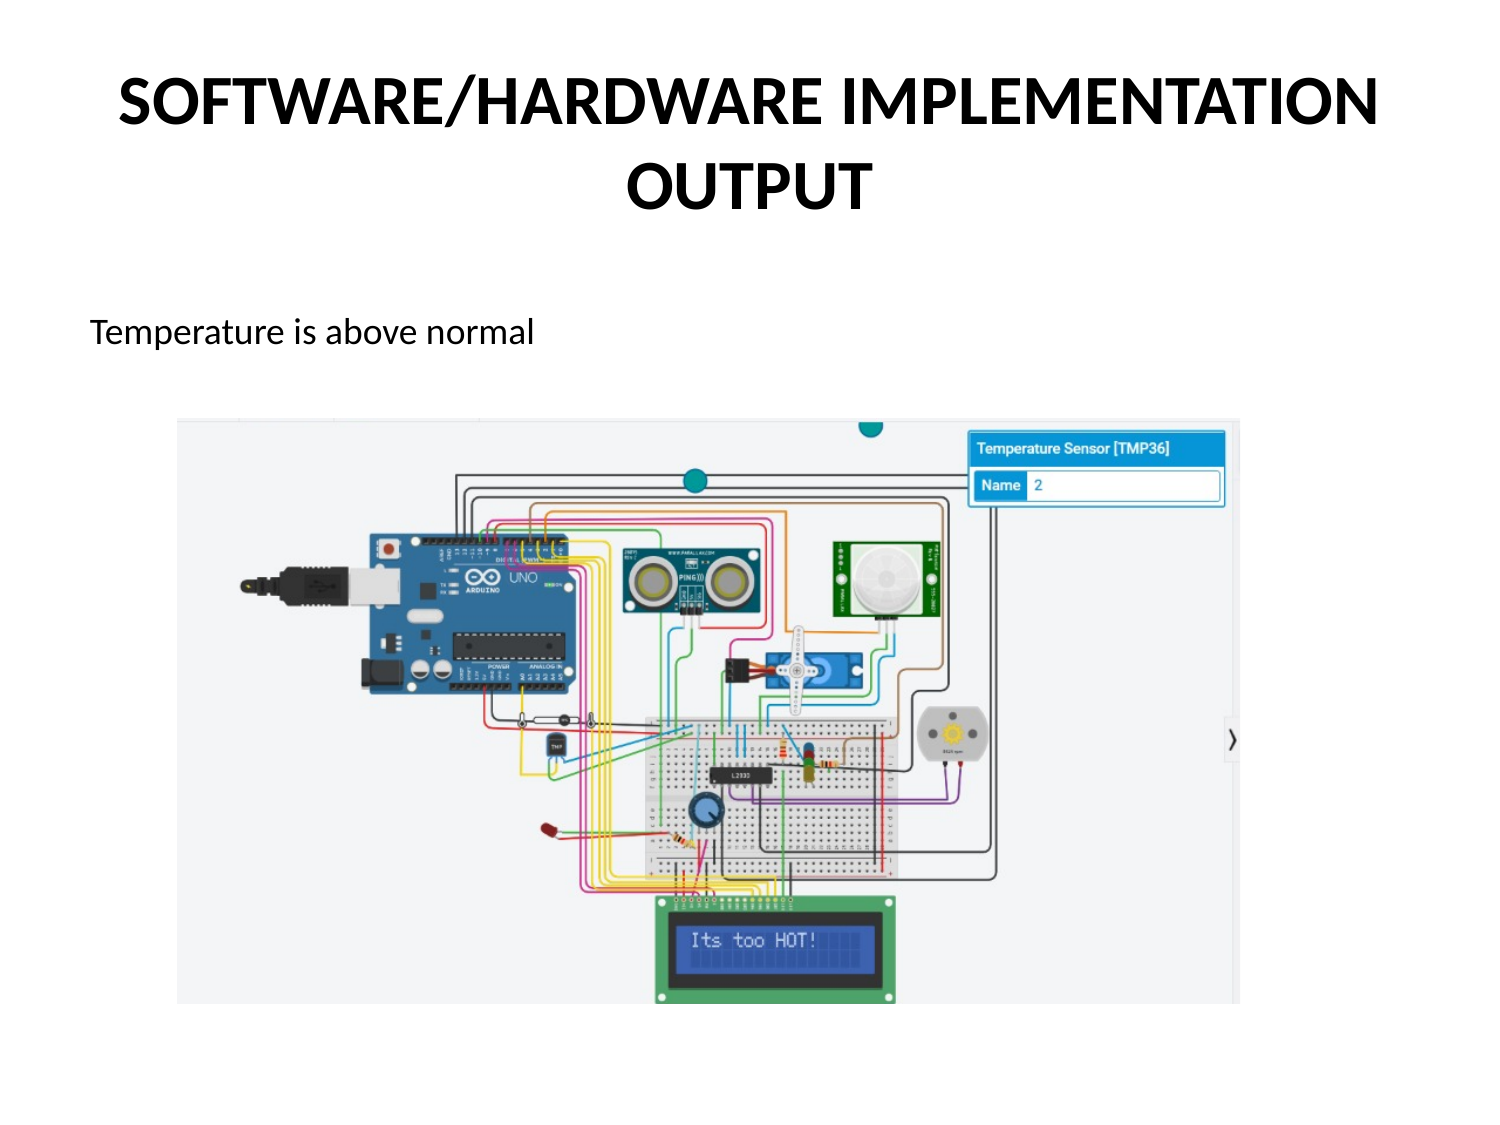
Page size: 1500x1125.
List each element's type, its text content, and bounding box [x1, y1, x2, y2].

picture [176, 417, 1241, 1005]
text_box SOFTWARE/HARDWARE IMPLEMENTATION OUTPUT [75, 45, 1425, 233]
text_box Temperature is above normal [74, 299, 575, 360]
